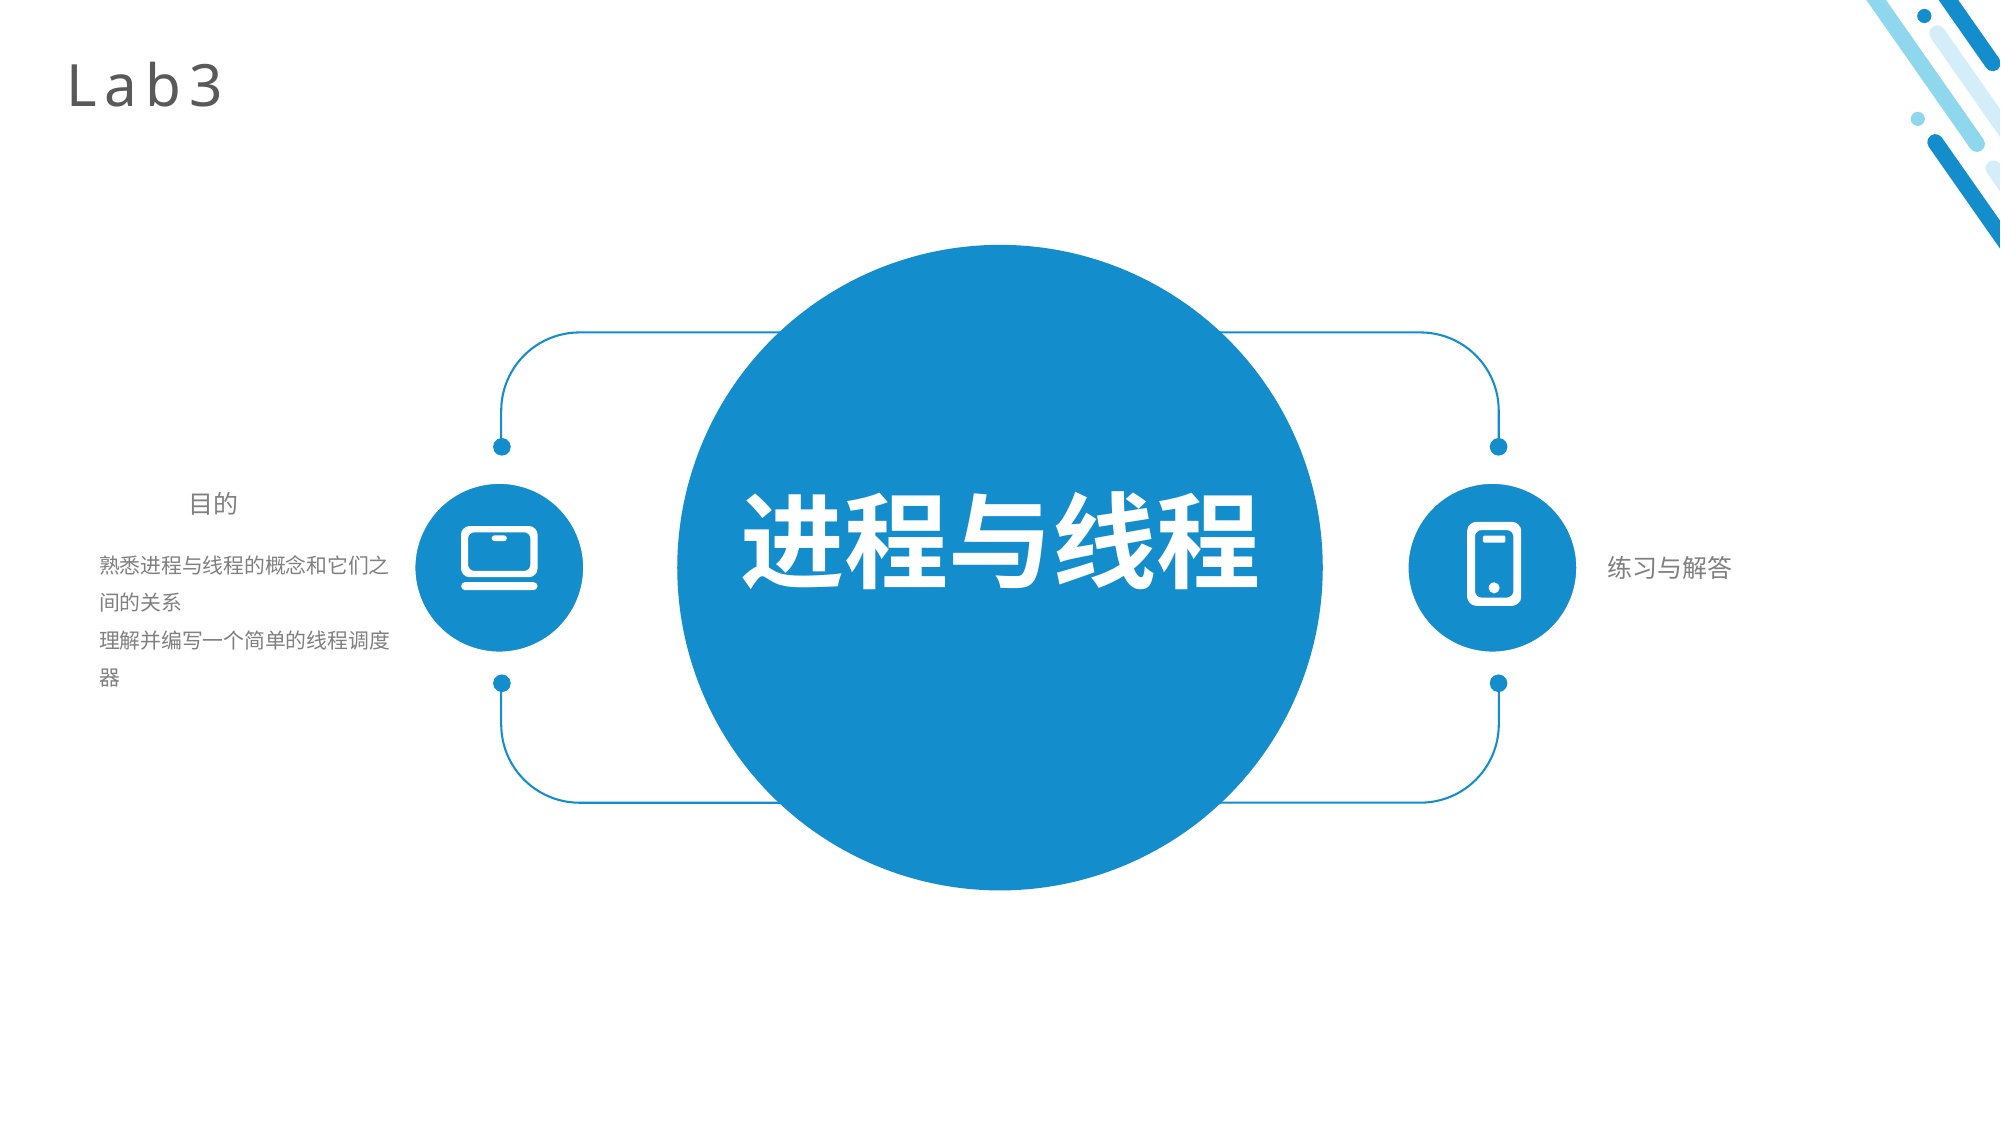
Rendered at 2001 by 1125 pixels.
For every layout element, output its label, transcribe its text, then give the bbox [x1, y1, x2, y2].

text_box [1508, 468, 1592, 668]
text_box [1489, 437, 1508, 693]
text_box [1855, 0, 2000, 461]
text_box [1508, 520, 1523, 607]
text_box 熟悉进程与线程的概念和它们之间的关系 理解并编写一个简单的线程调度器 [84, 532, 420, 649]
text_box [1466, 520, 1489, 607]
text_box [460, 581, 493, 592]
text_box 目的 [173, 480, 409, 526]
text_box 进程与线程 [714, 468, 1287, 609]
text_box [778, 804, 1222, 892]
text_box [778, 243, 1222, 331]
text_box [511, 525, 539, 579]
text_box 练习与解答 [1592, 544, 1828, 590]
text_box [460, 525, 493, 579]
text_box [493, 437, 511, 693]
text_box [511, 467, 600, 668]
text_box [405, 467, 493, 669]
text_box [511, 581, 539, 592]
text_box [1391, 467, 1489, 669]
text_box [500, 331, 1500, 804]
text_box Lab3 [51, 40, 1855, 126]
